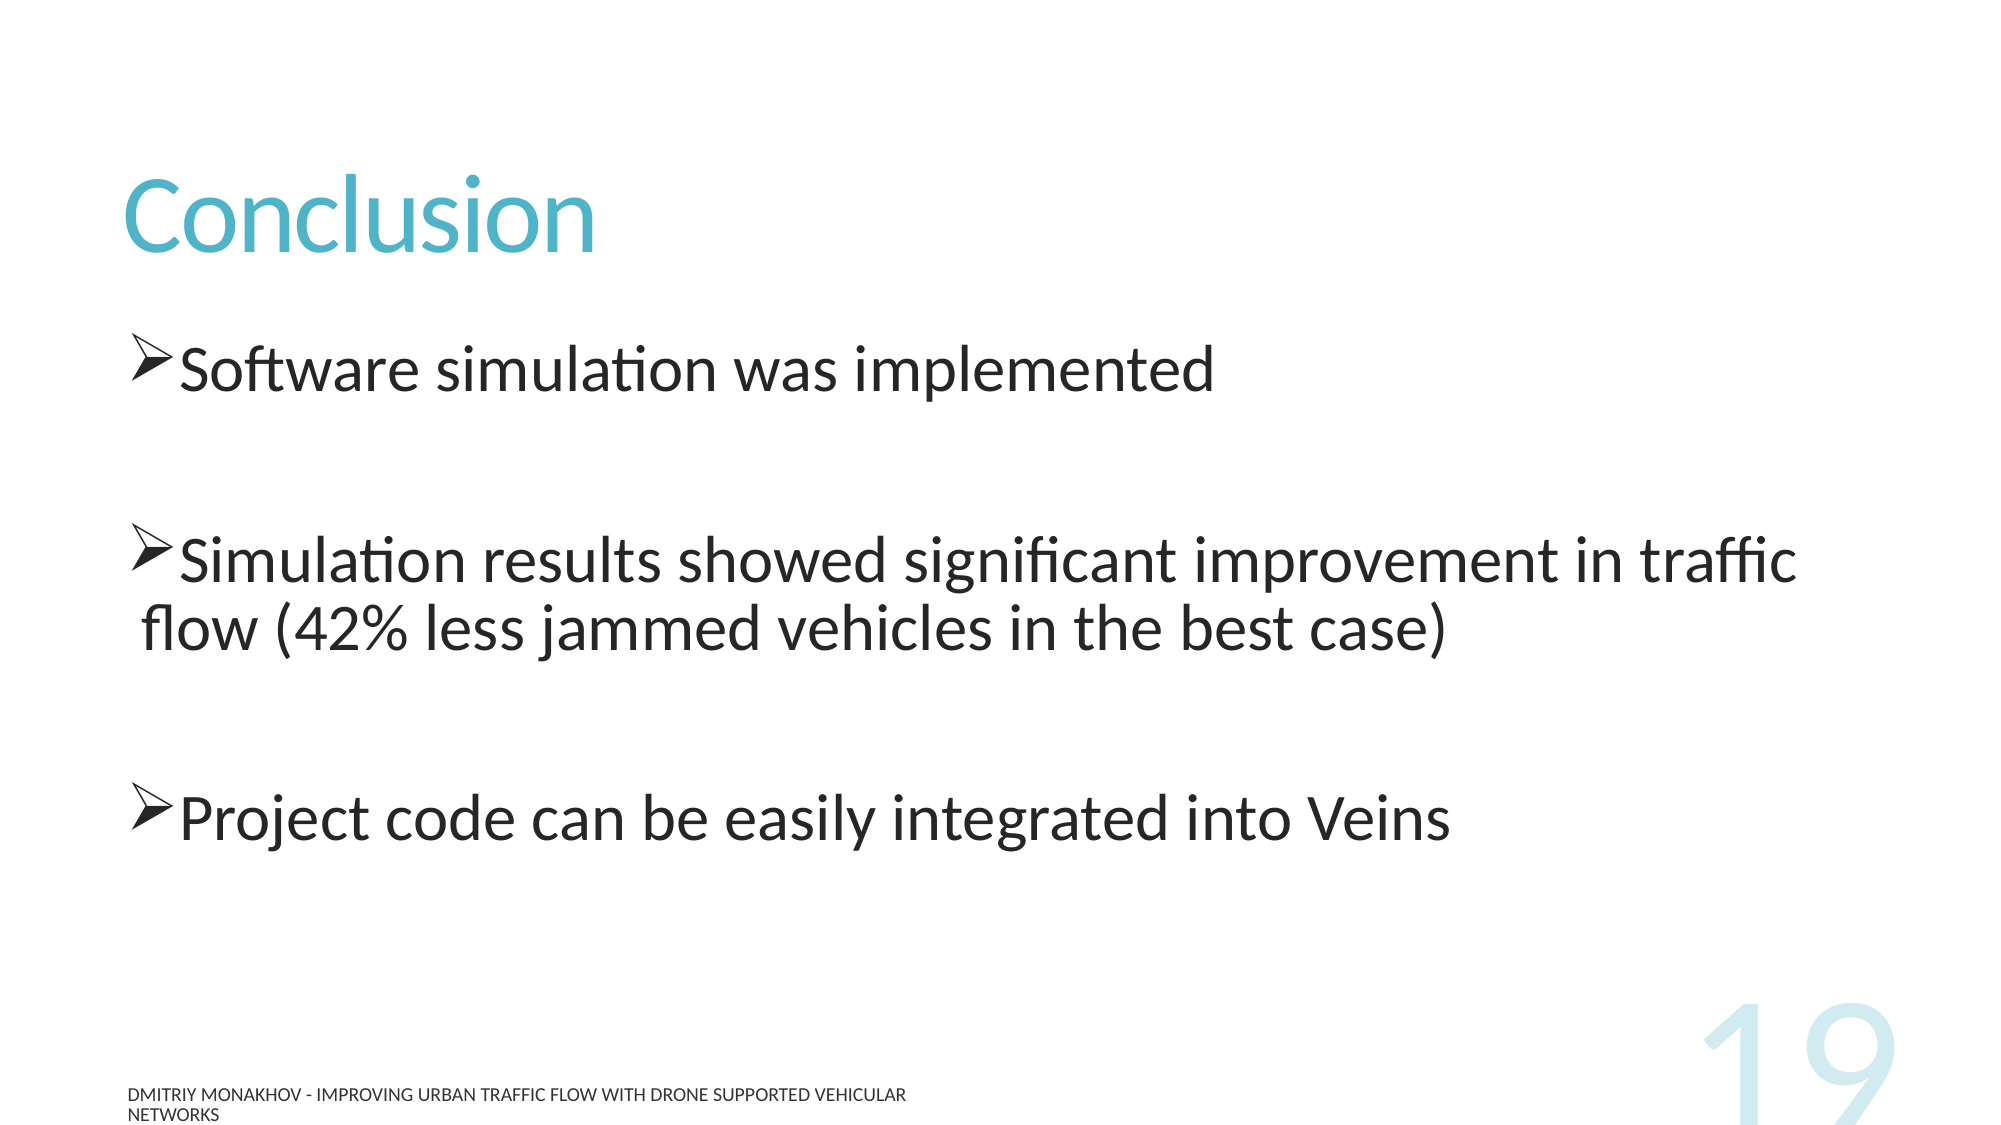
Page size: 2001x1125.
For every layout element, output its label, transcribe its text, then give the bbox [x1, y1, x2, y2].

footer Dmitriy Monakhov - Improving Urban Traffic Flow with Drone Supported Vehicular Networks [112, 1075, 938, 1113]
title Conclusion [107, 81, 1875, 354]
list Software simulation was implemented Simulation results showed significant improvement in traffic flow (42% less jammed vehicles in the best case) Project code can be easily integrated into Veins [111, 329, 1876, 948]
slide_number 19 [1437, 963, 1918, 1125]
